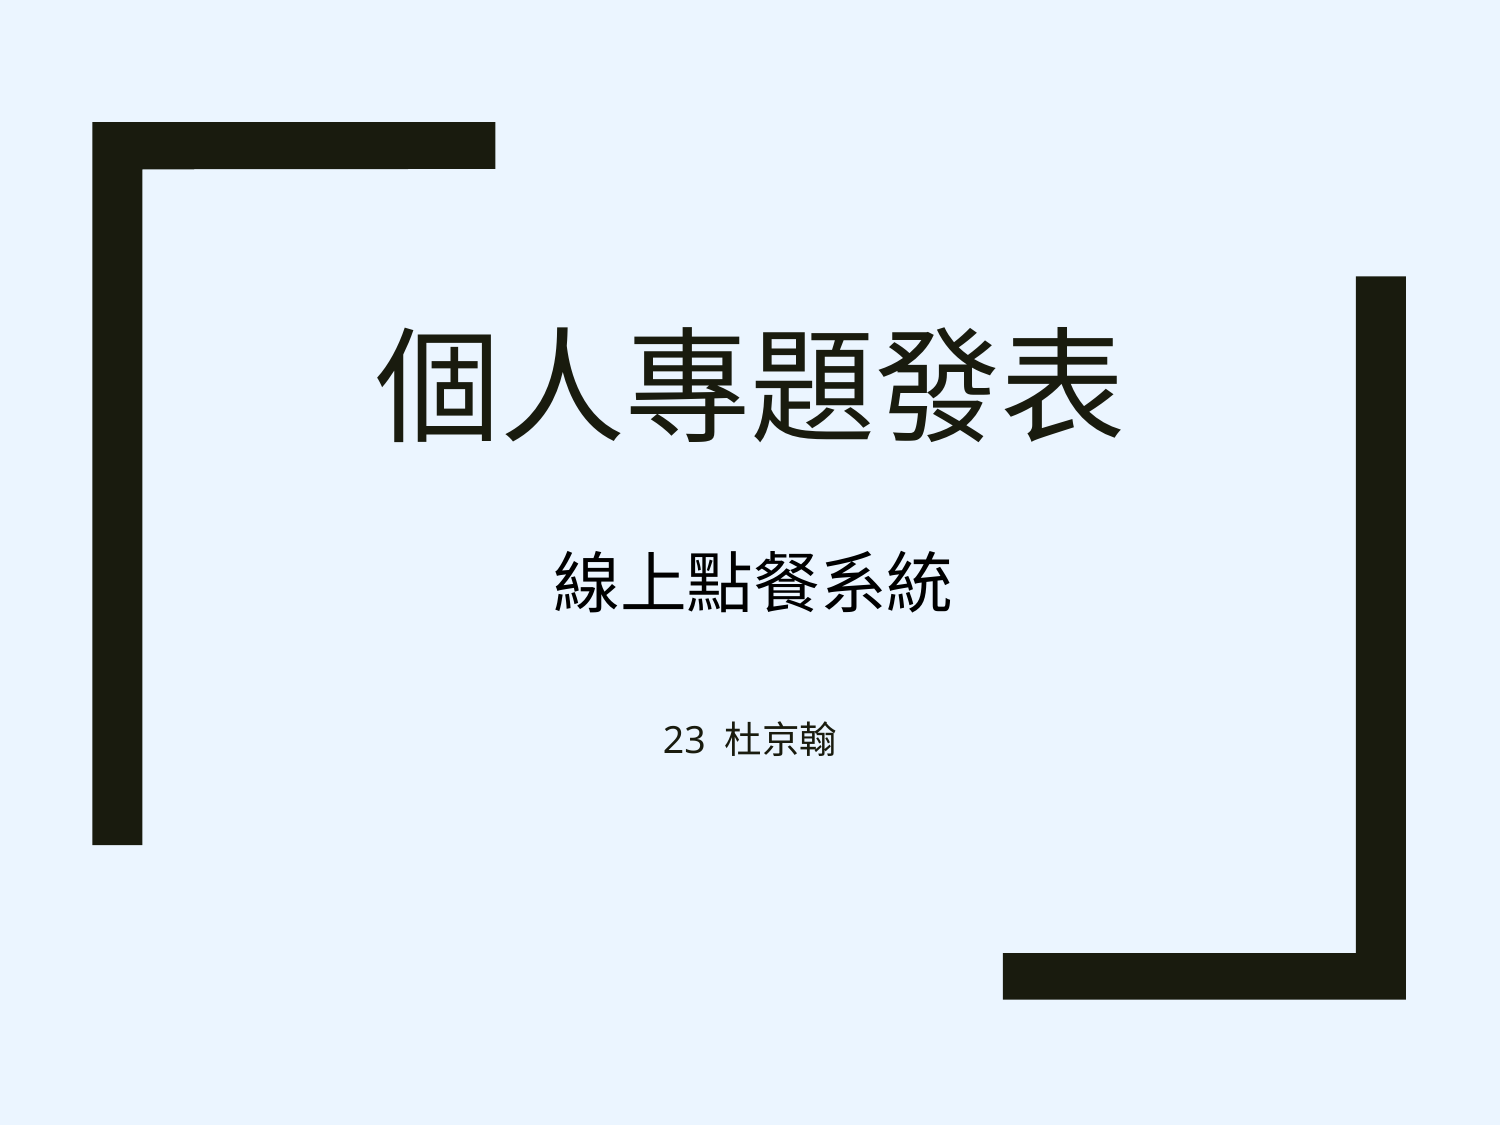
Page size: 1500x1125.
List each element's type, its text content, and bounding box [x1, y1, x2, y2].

title 個人專題發表 [132, 196, 1368, 467]
text_box 線上點餐系統 [538, 533, 1253, 629]
subtitle 23 杜京翰 [188, 703, 1312, 929]
